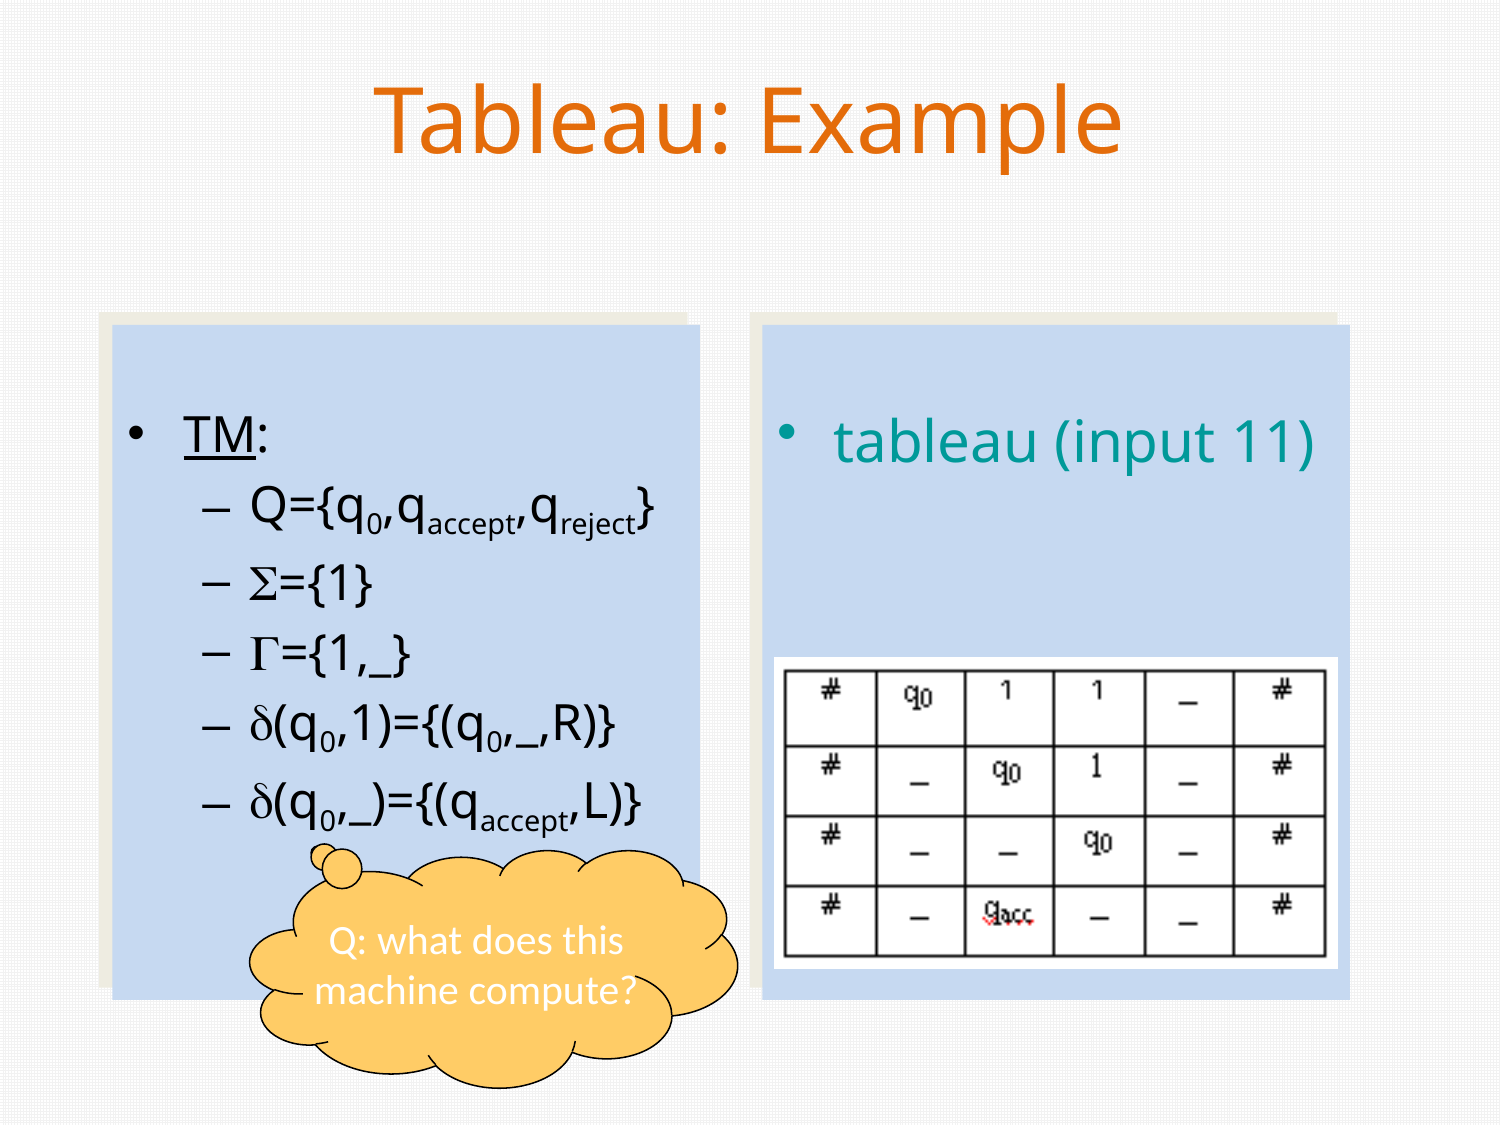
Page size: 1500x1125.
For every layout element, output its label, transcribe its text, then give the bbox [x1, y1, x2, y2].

picture [774, 657, 1338, 969]
text_box TM: Q={q0,qaccept,qreject} ={1} ={1,_} (q0,1)={(q0,_,R)} (q0,_)={(qaccept,L)} [112, 324, 700, 1000]
text_box tableau (input 11) [762, 324, 1350, 1000]
text_box Q: what does this machine compute? [249, 843, 738, 1089]
text_box Tableau: Example [112, 54, 1388, 243]
